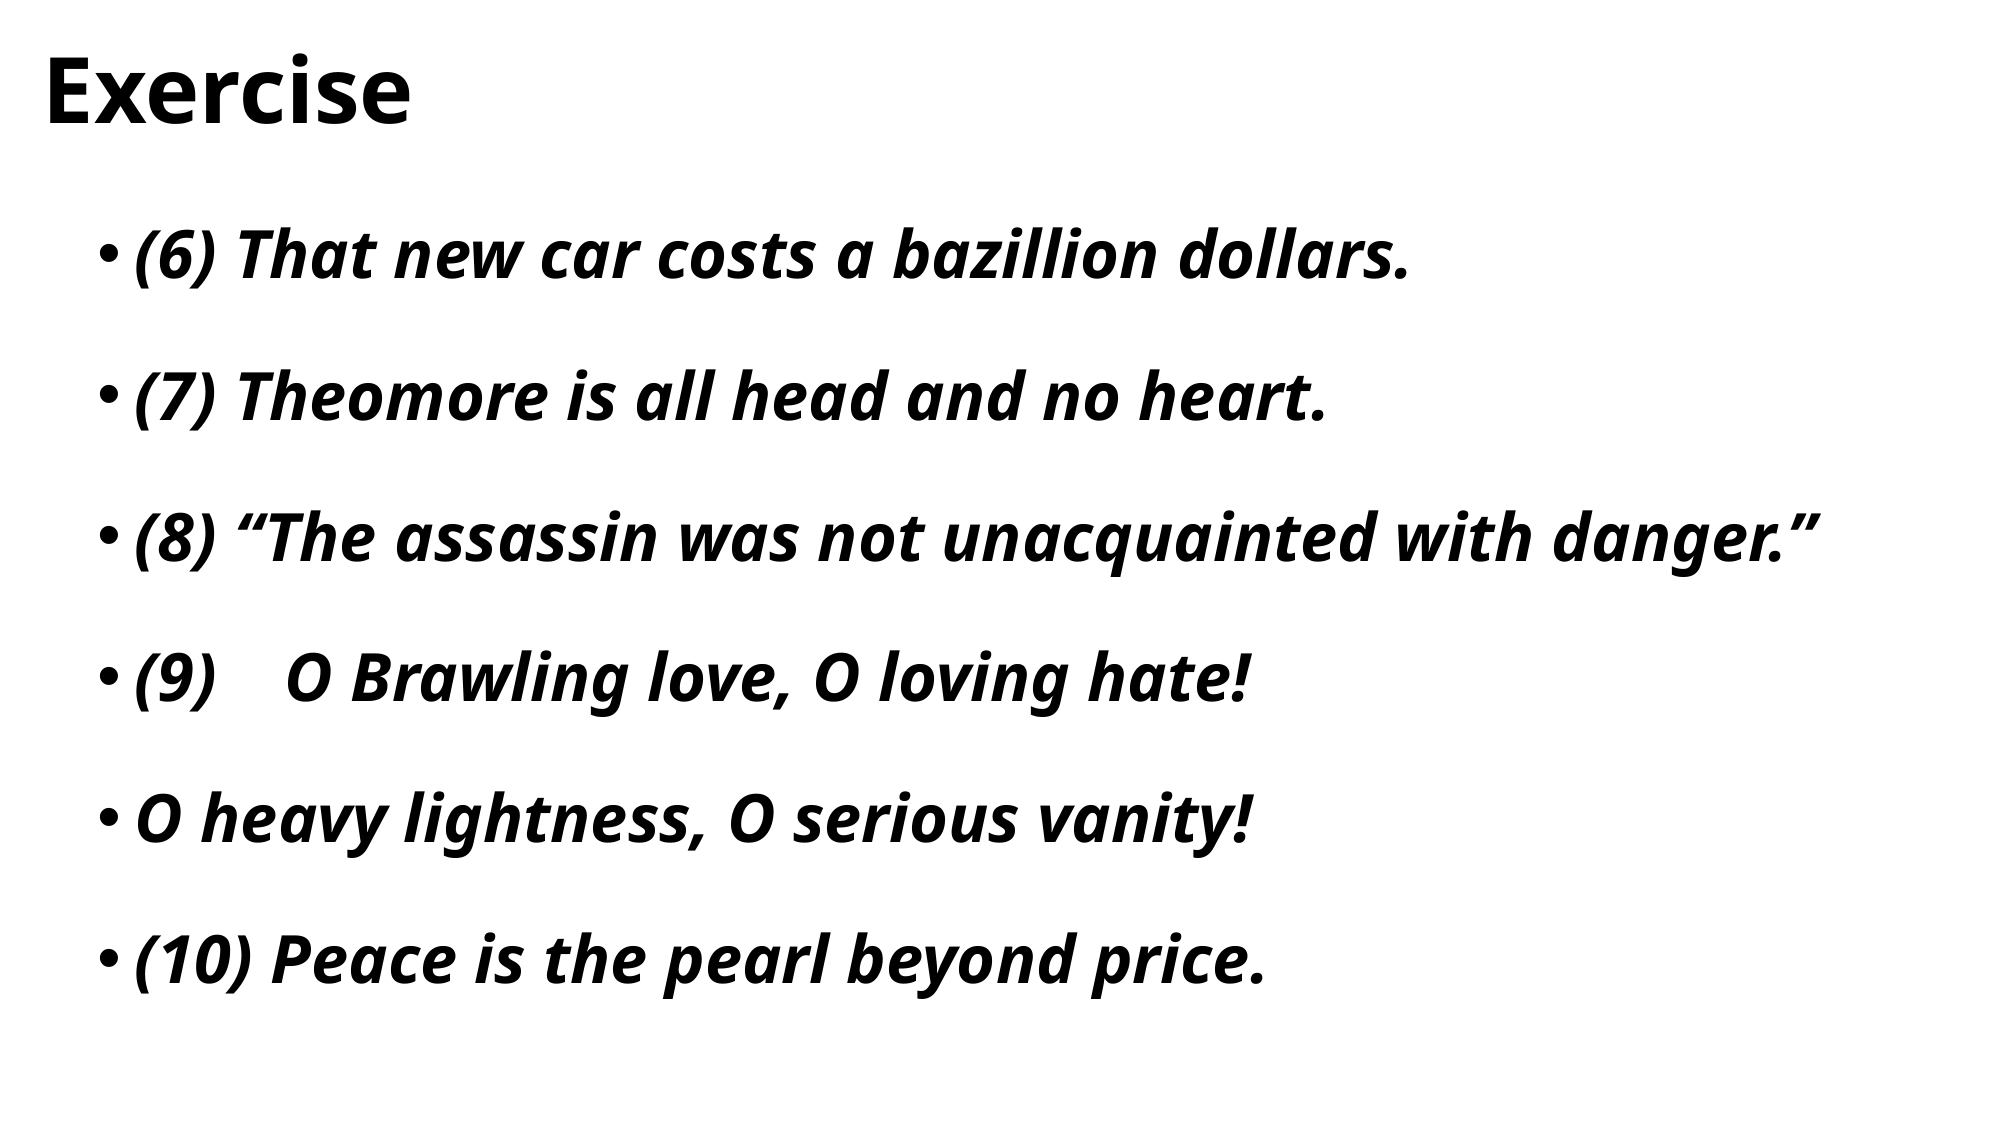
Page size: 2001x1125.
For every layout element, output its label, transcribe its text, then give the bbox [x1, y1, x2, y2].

title Exercise [27, 23, 1753, 165]
list (6) That new car costs a bazillion dollars. (7) Theomore is all head and no heart. (8) “The assassin was not unacquainted with danger.” (9) O Brawling love, O loving hate! O heavy lightness, O serious vanity! (10) Peace is the pearl beyond price. [82, 164, 1863, 1014]
